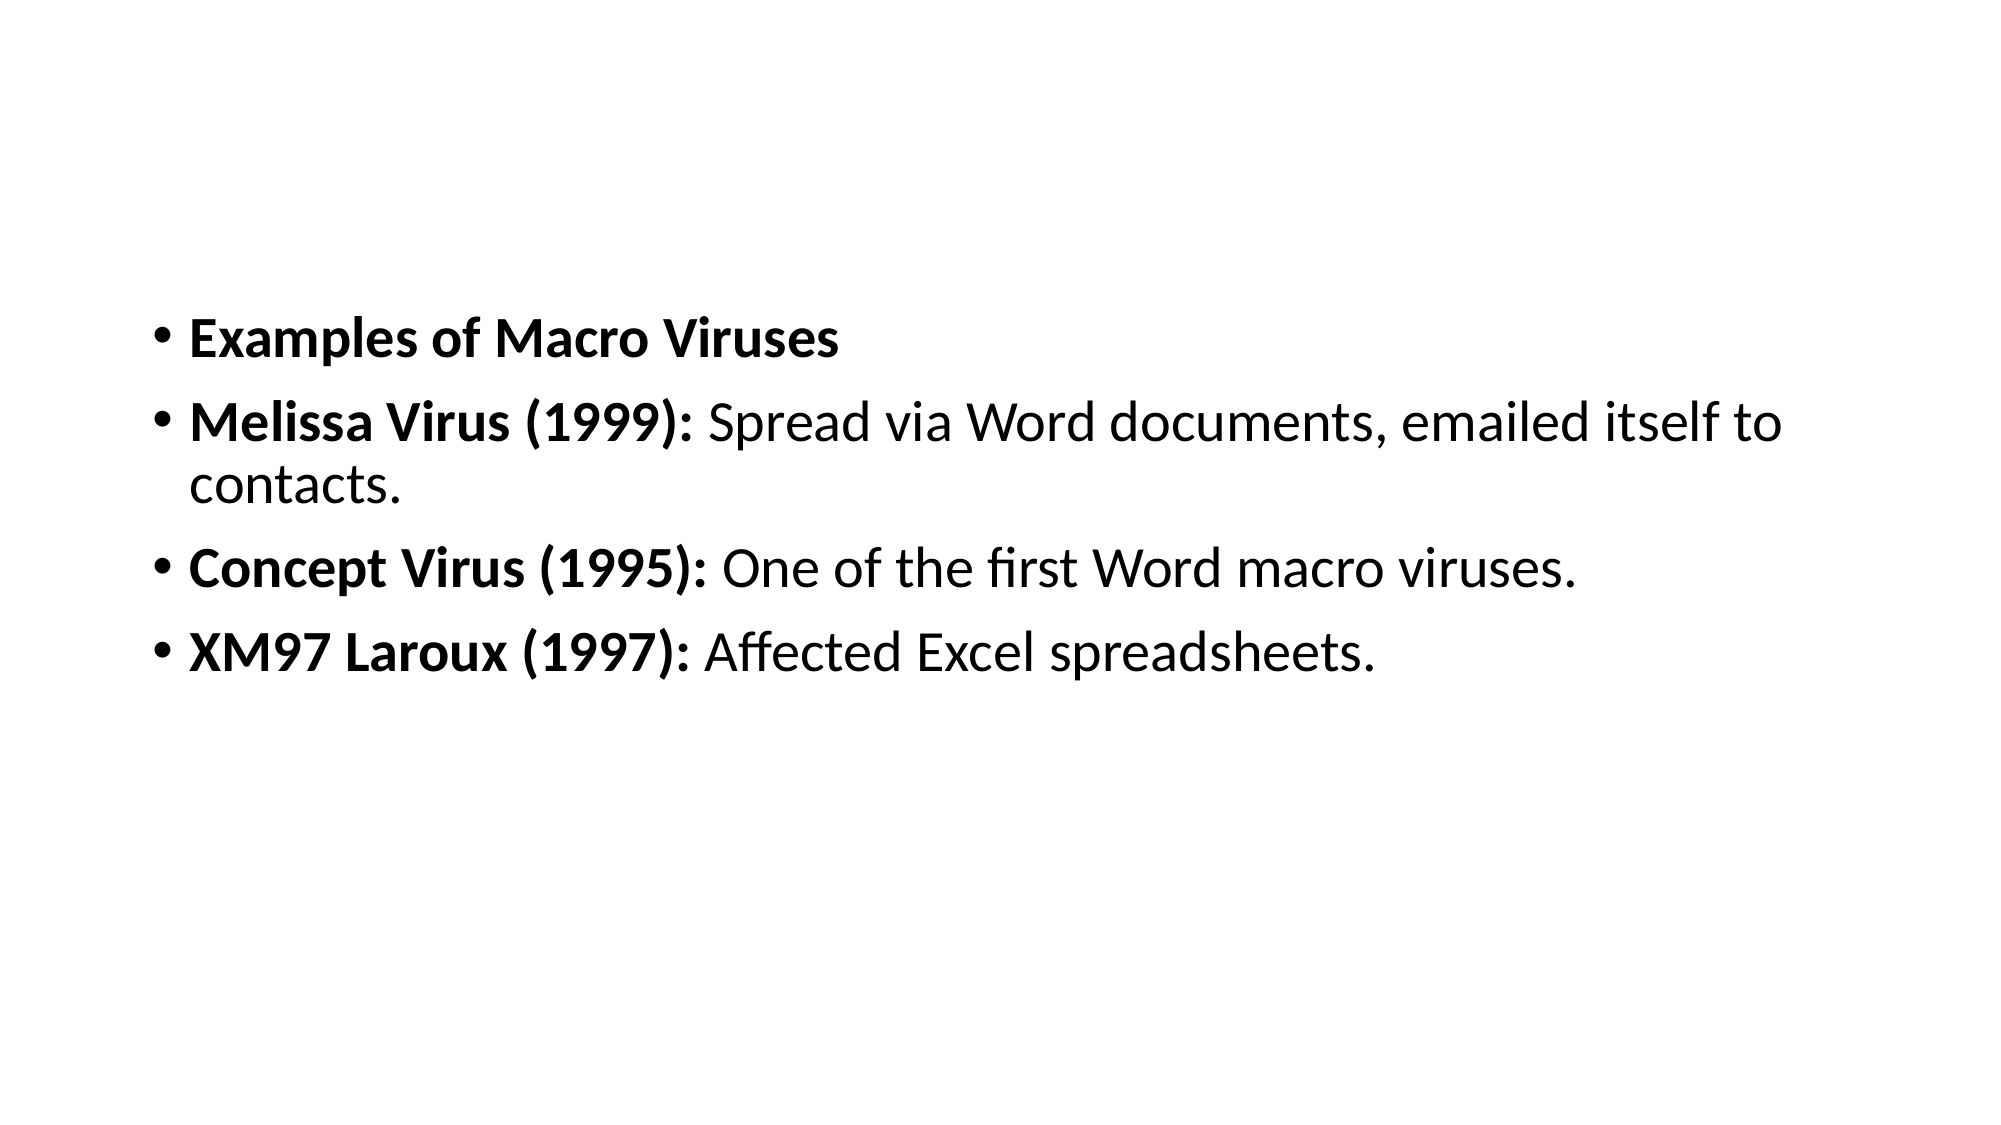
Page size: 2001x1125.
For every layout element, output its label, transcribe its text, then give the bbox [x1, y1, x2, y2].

list Examples of Macro Viruses Melissa Virus (1999): Spread via Word documents, emailed itself to contacts. Concept Virus (1995): One of the first Word macro viruses. XM97 Laroux (1997): Affected Excel spreadsheets. [137, 299, 1863, 1014]
